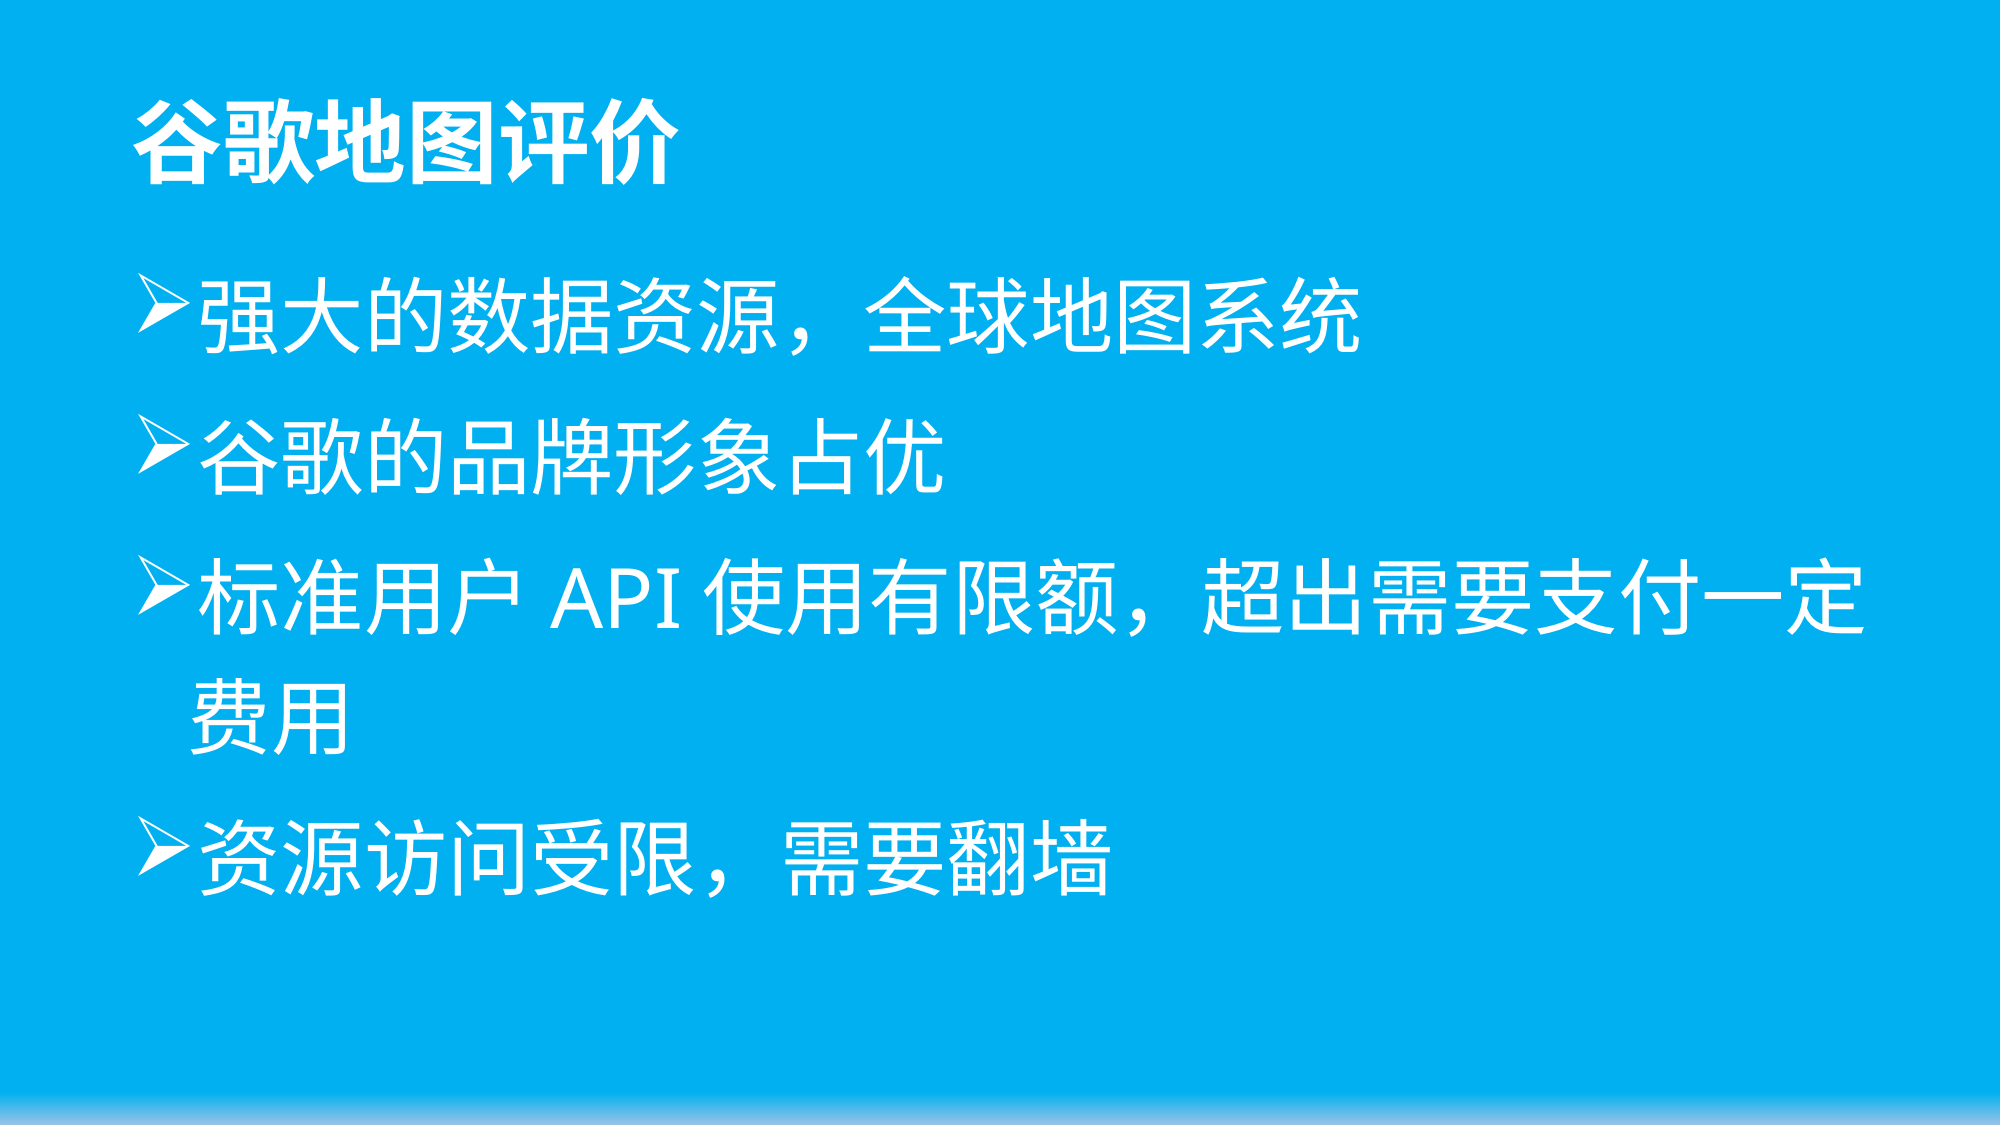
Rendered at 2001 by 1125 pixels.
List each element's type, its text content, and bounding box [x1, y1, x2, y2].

subtitle 强大的数据资源，全球地图系统 谷歌的品牌形象占优 标准用户API使用有限额，超出需要支付一定费用 资源访问受限，需要翻墙 [116, 236, 1892, 1065]
title 谷歌地图评价 [116, 67, 1892, 205]
